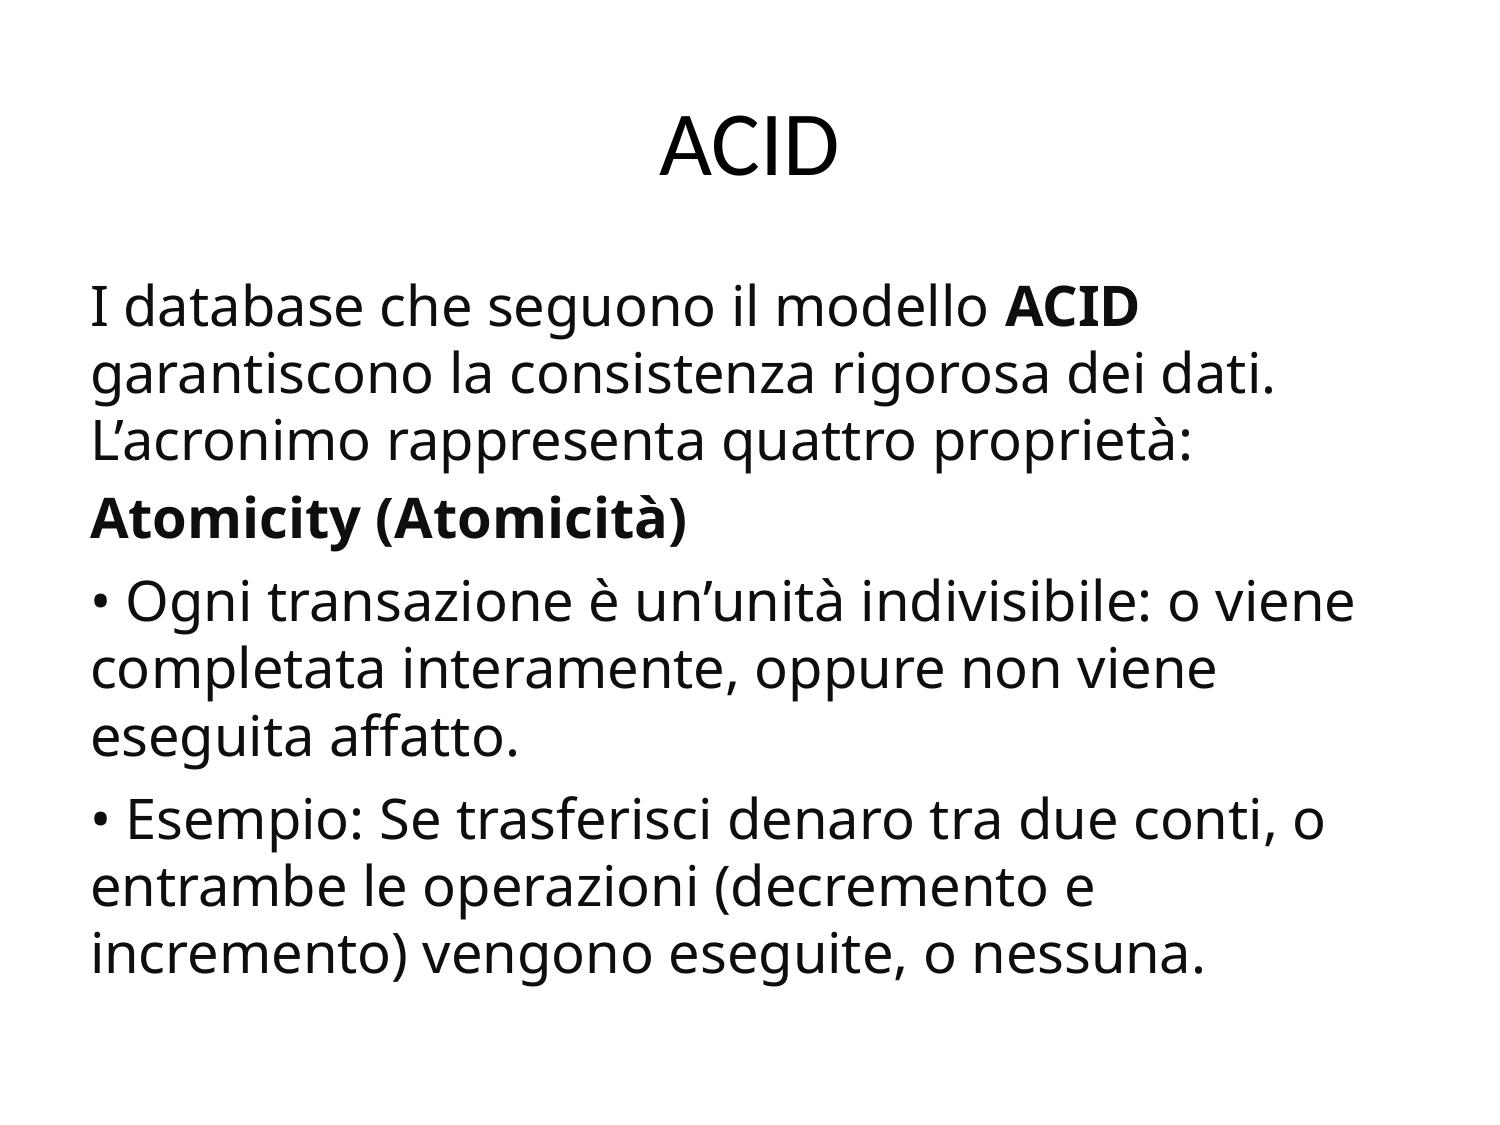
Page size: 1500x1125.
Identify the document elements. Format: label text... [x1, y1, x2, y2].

title ACID [75, 45, 1425, 233]
list I database che seguono il modello ACID garantiscono la consistenza rigorosa dei dati. L’acronimo rappresenta quattro proprietà: Atomicity (Atomicità) • Ogni transazione è un’unità indivisibile: o viene completata interamente, oppure non viene eseguita affatto. • Esempio: Se trasferisci denaro tra due conti, o entrambe le operazioni (decremento e incremento) vengono eseguite, o nessuna. [75, 262, 1425, 1005]
